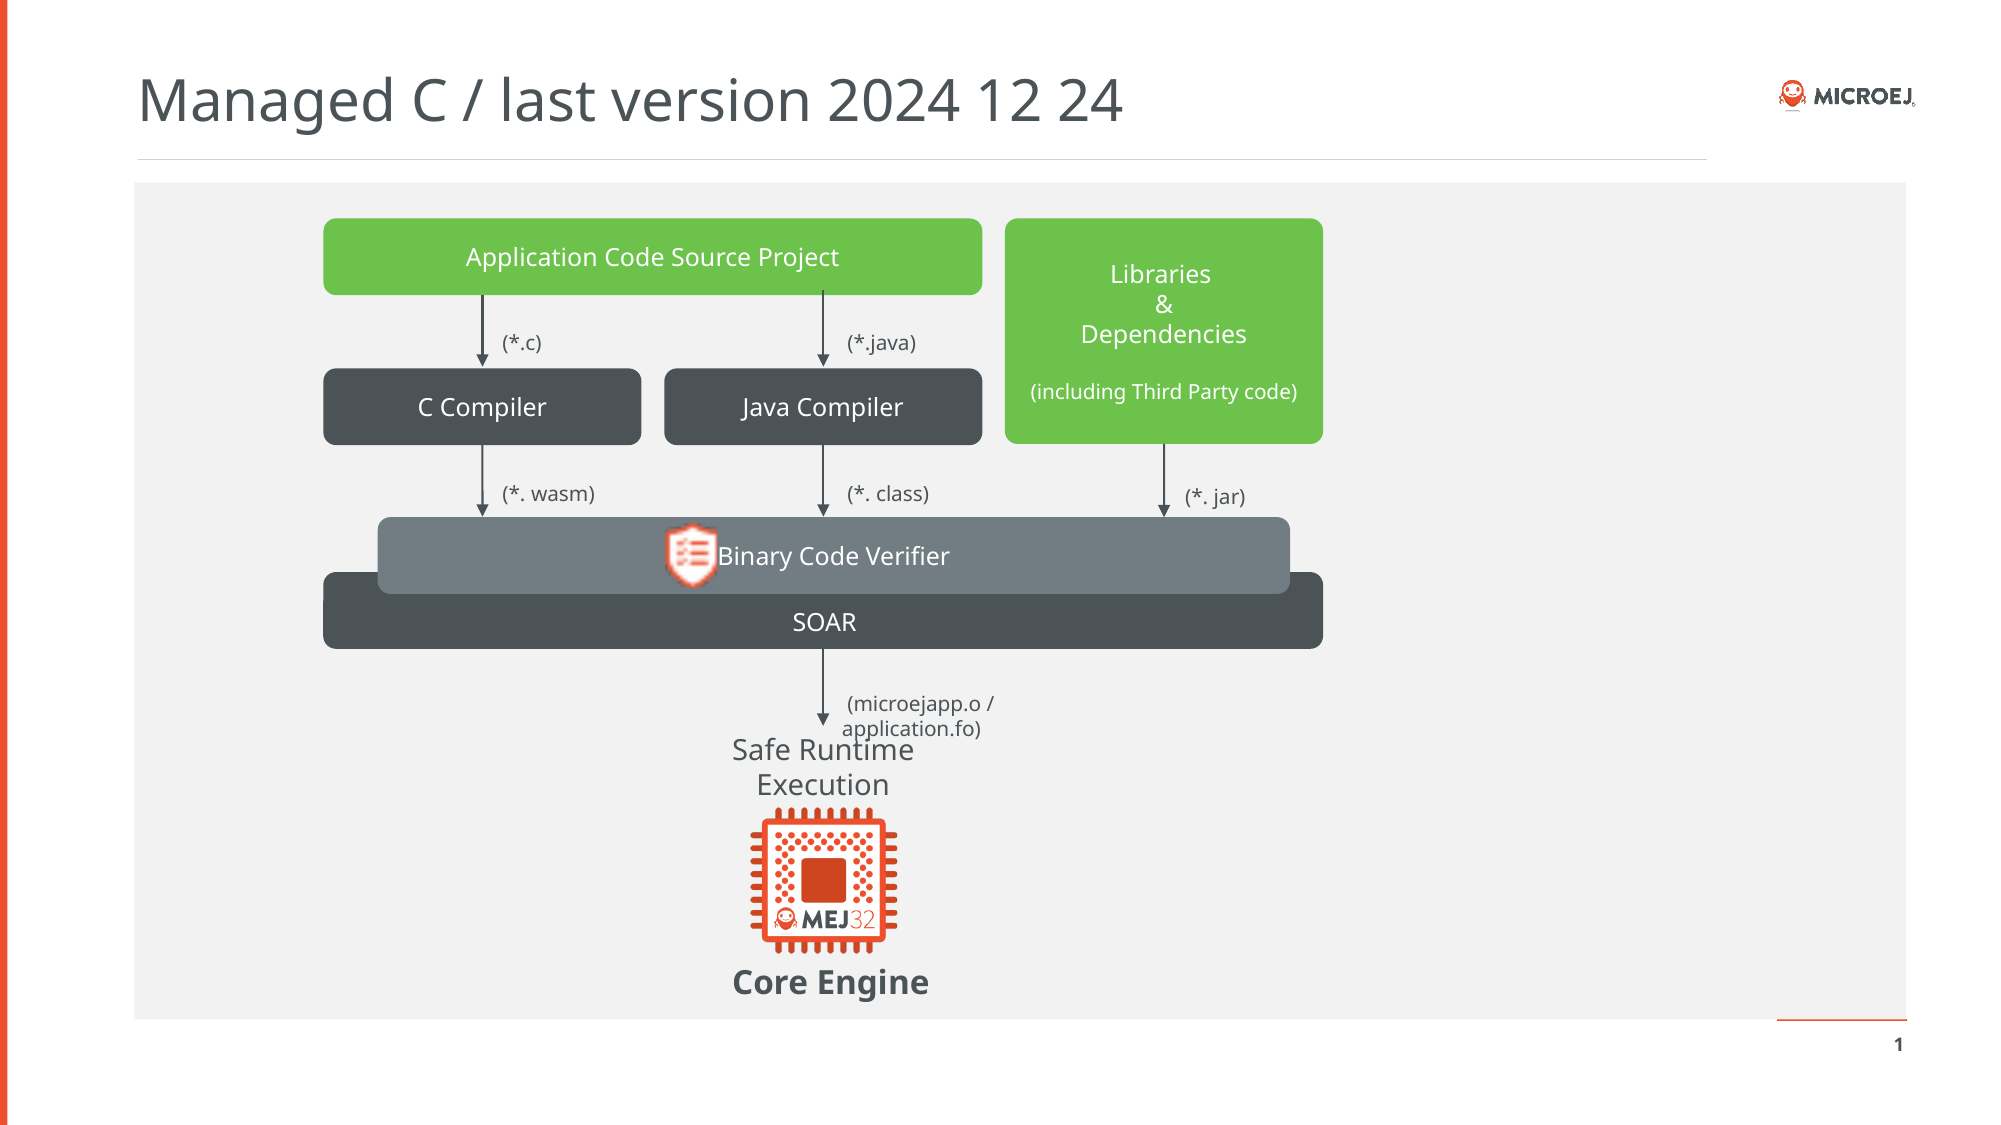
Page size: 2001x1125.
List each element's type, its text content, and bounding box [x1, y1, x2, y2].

text_box Managed C / last version 2024 12 24 [122, 55, 2000, 141]
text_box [323, 218, 1324, 1007]
